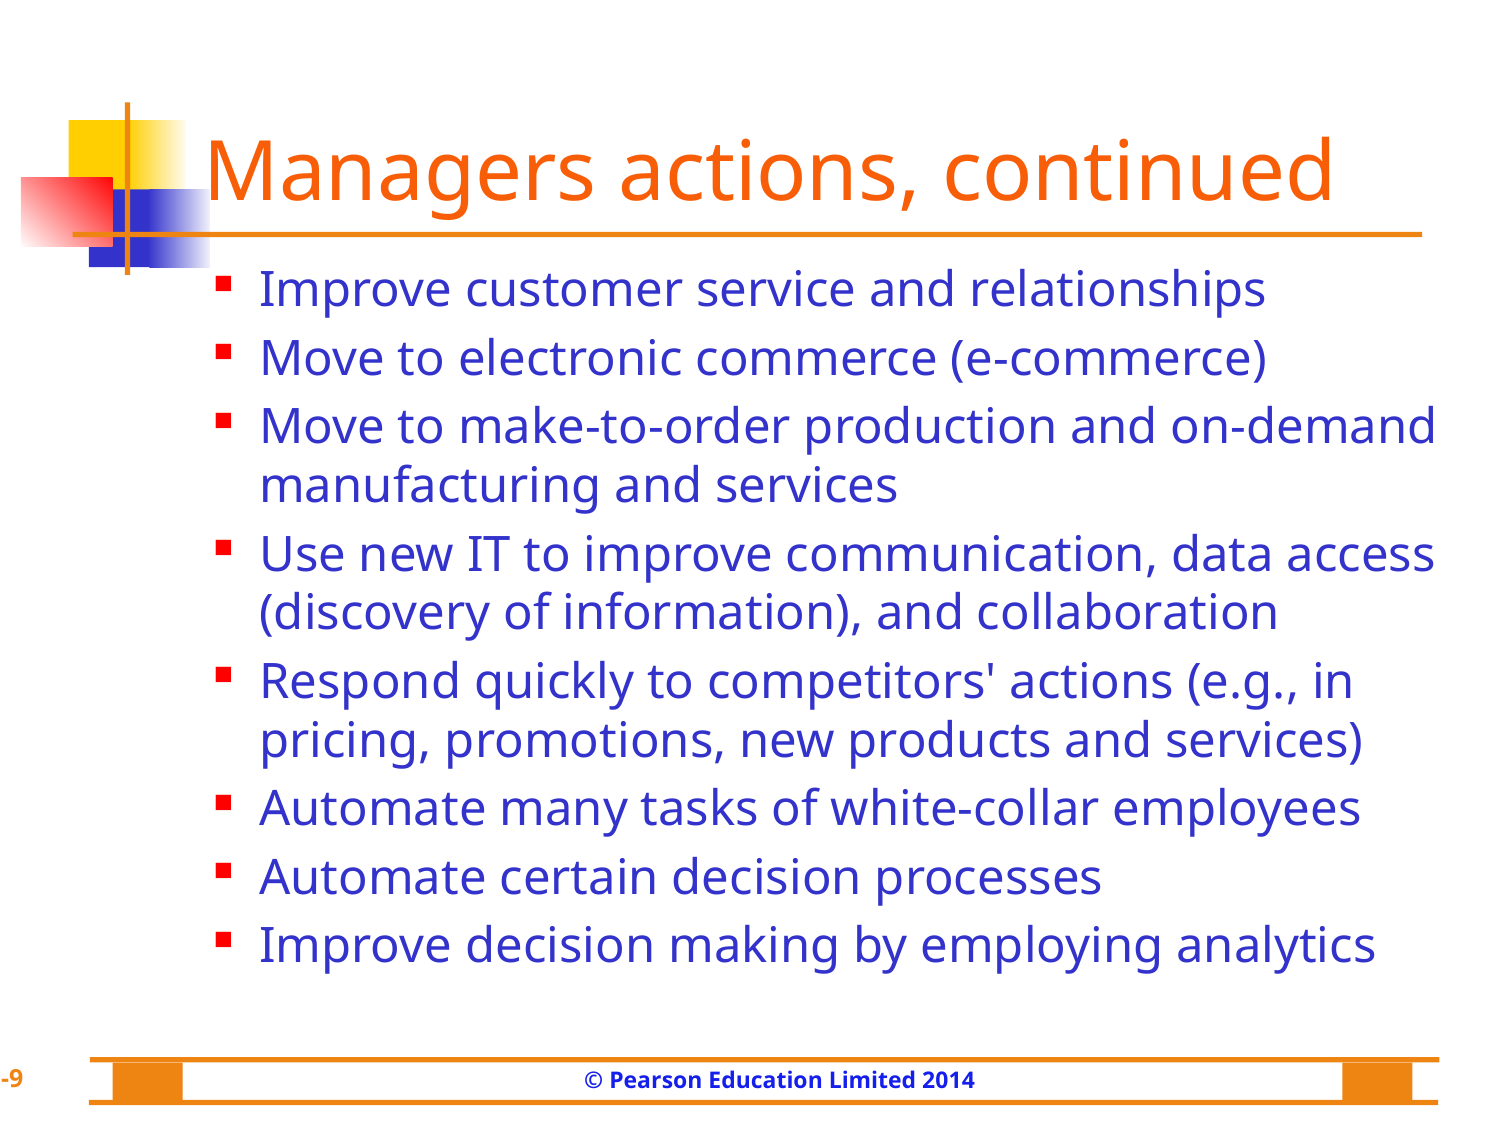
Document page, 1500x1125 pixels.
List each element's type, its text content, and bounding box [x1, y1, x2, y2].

title Managers actions, continued [188, 37, 1468, 226]
list Improve customer service and relationships Move to electronic commerce (e-commerce) Move to make-to-order production and on-demand manufacturing and services Use new IT to improve communication, data access (discovery of information), and collaboration Respond quickly to competitors' actions (e.g., in pricing, promotions, new products and services) Automate many tasks of white-collar employees Automate certain decision processes Improve decision making by employing analytics [124, 249, 1470, 1038]
